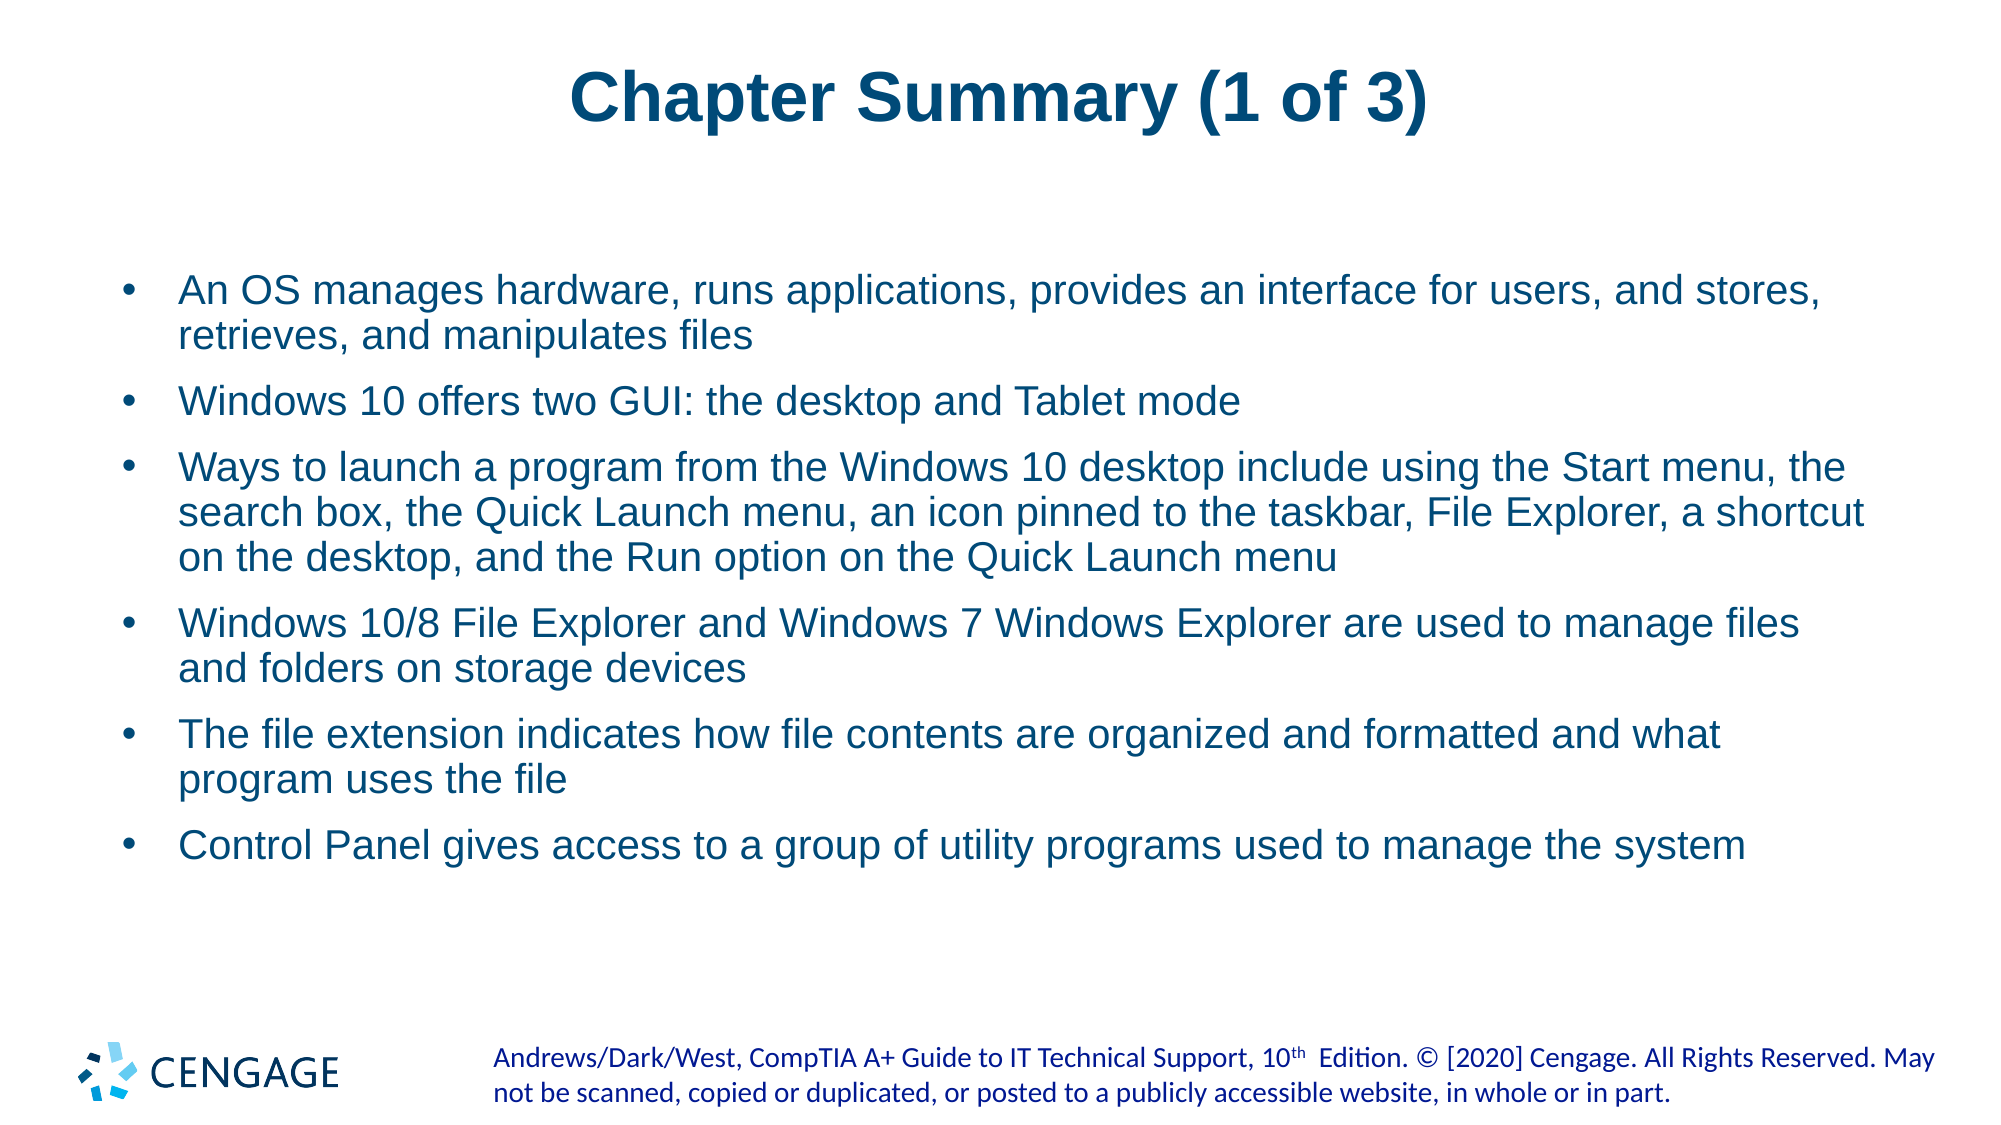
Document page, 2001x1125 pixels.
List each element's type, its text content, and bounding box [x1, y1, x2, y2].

list An OS manages hardware, runs applications, provides an interface for users, and stores, retrieves, and manipulates files Windows 10 offers two GUI: the desktop and Tablet mode Ways to launch a program from the Windows 10 desktop include using the Start menu, the search box, the Quick Launch menu, an icon pinned to the taskbar, File Explorer, a shortcut on the desktop, and the Run option on the Quick Launch menu Windows 10/8 File Explorer and Windows 7 Windows Explorer are used to manage files and folders on storage devices The file extension indicates how file contents are organized and formatted and what program uses the file Control Panel gives access to a group of utility programs used to manage the system [121, 268, 1880, 990]
title Chapter Summary (1 of 3) [137, 59, 1863, 171]
picture [78, 1042, 338, 1101]
